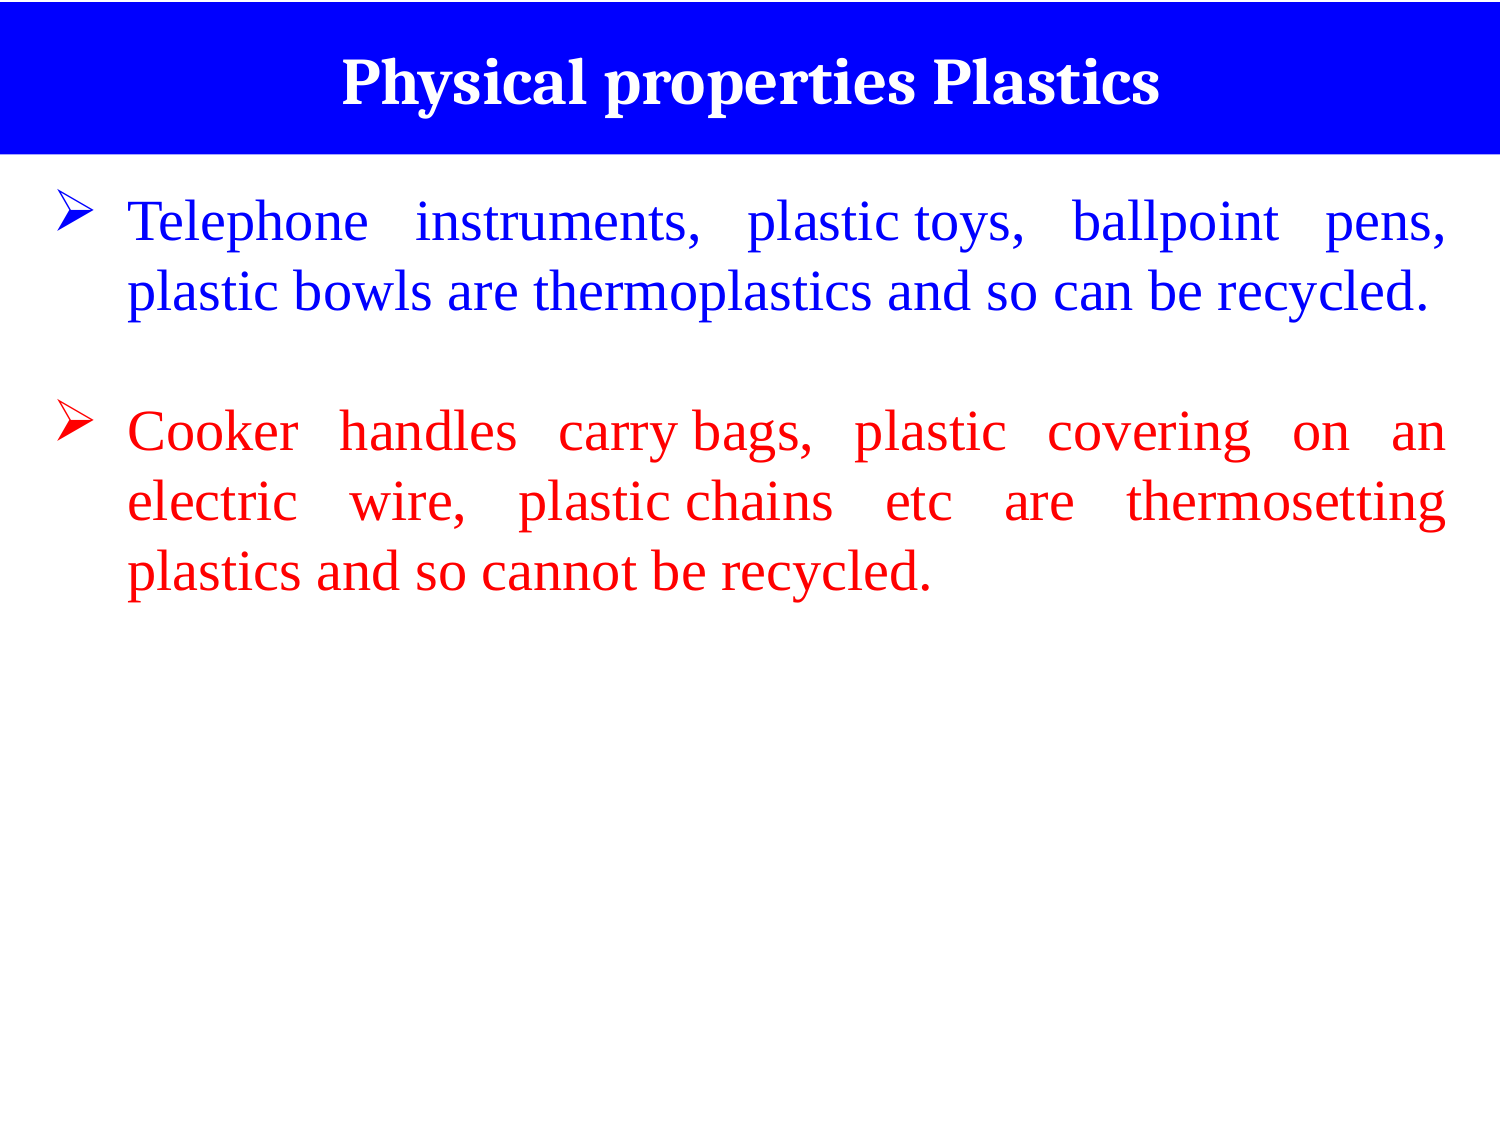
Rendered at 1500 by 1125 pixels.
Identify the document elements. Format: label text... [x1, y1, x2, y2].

text_box Physical properties Plastics [0, 2, 1500, 155]
text_box Telephone instruments, plastic toys, ballpoint pens, plastic bowls are thermoplastics and so can be recycled. Cooker handles carry bags, plastic covering on an electric wire, plastic chains etc are thermosetting plastics and so cannot be recycled. [37, 174, 1463, 610]
